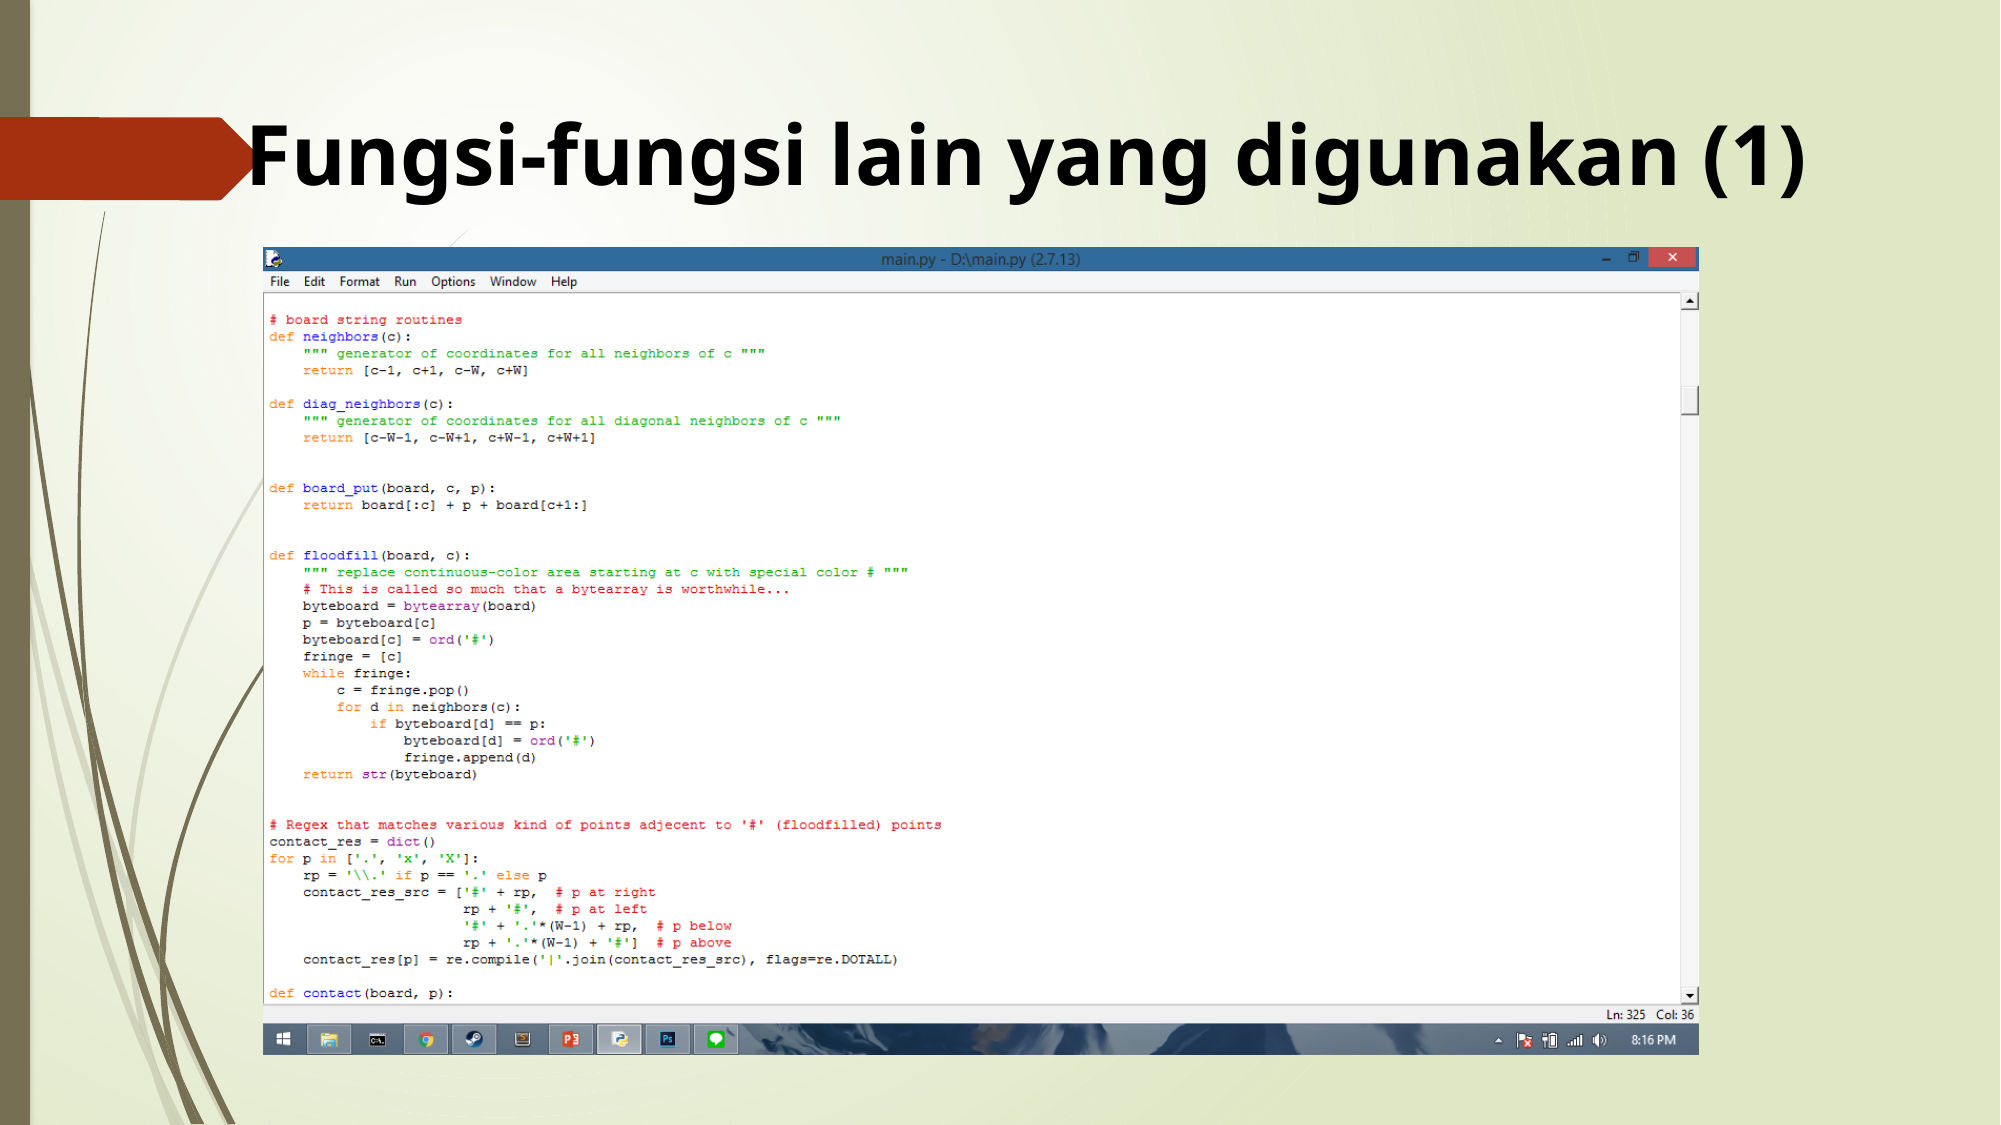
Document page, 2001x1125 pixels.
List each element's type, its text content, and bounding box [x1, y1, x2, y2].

picture [263, 246, 1700, 1055]
text_box Fungsi-fungsi lain yang digunakan (1) [230, 94, 1823, 210]
